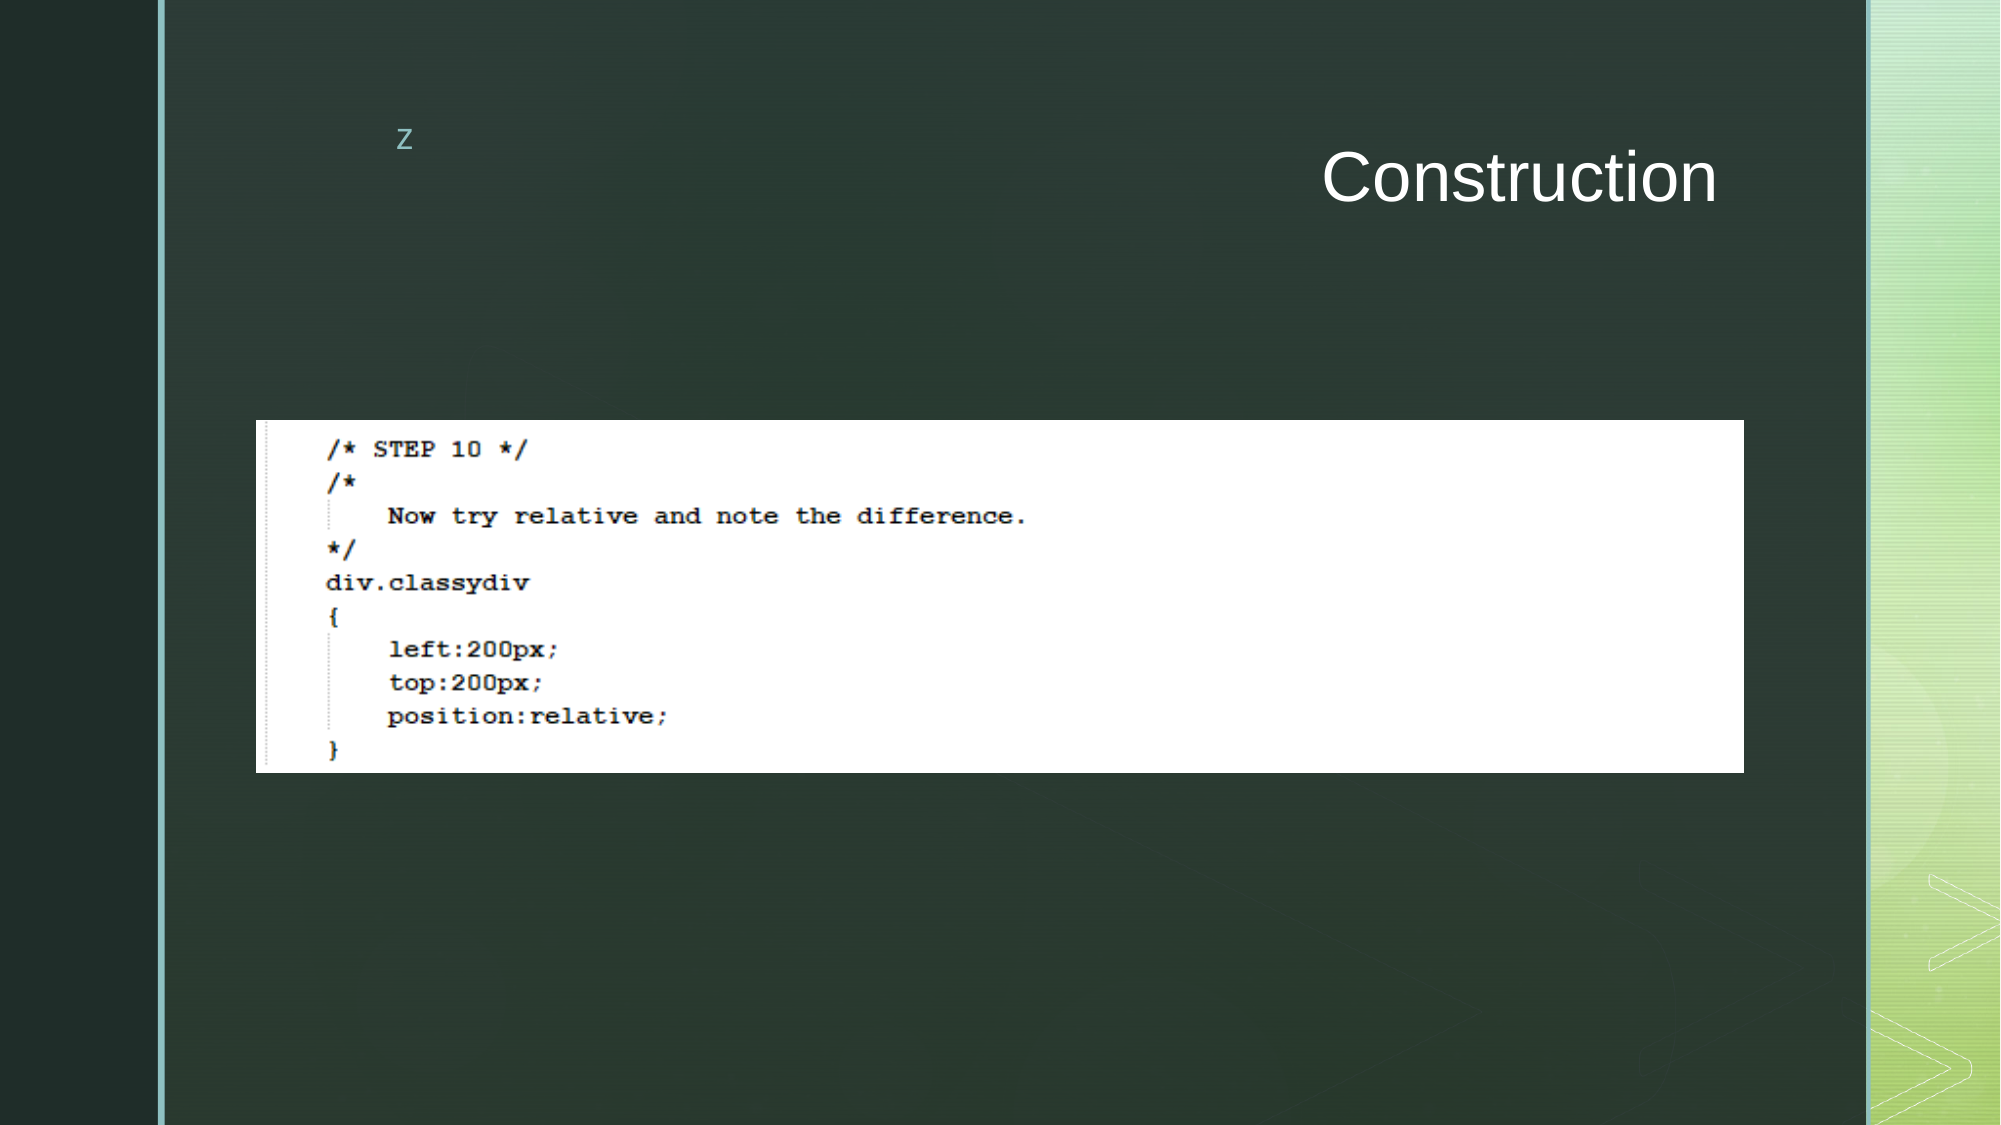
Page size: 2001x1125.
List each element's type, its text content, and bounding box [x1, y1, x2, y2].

title Construction [428, 132, 1734, 310]
picture [256, 420, 1744, 773]
picture [1871, 0, 2001, 1125]
